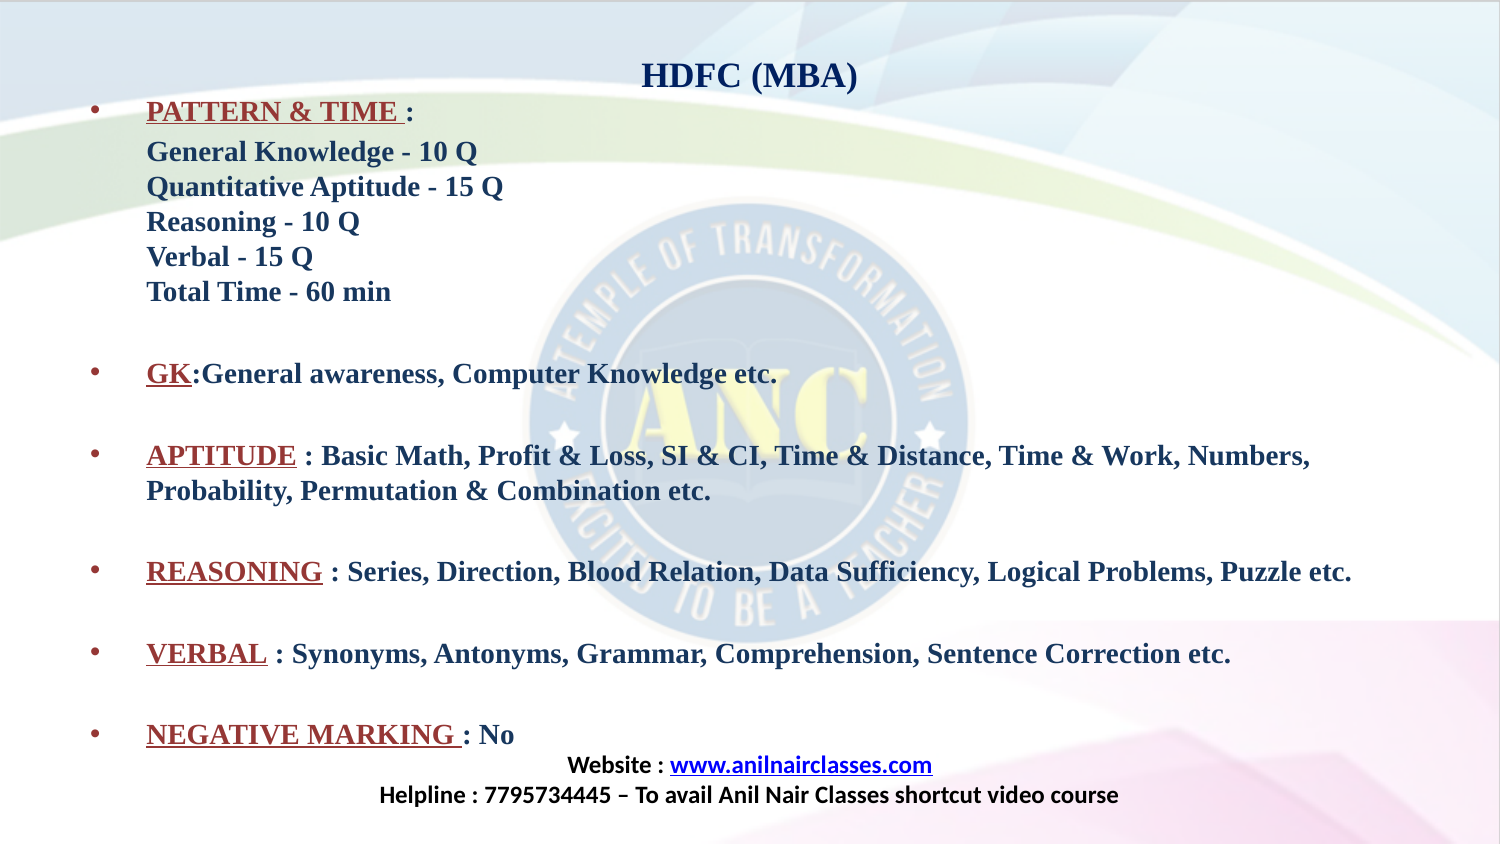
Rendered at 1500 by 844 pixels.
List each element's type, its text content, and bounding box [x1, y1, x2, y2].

list PATTERN & TIME : General Knowledge - 10 Q Quantitative Aptitude - 15 Q Reasoning - 10 Q Verbal - 15 Q Total Time - 60 min GK:General awareness, Computer Knowledge etc. APTITUDE : Basic Math, Profit & Loss, SI & CI, Time & Distance, Time & Work, Numbers, Probability, Permutation & Combination etc. REASONING : Series, Direction, Blood Relation, Data Sufficiency, Logical Problems, Puzzle etc. VERBAL : Synonyms, Antonyms, Grammar, Comprehension, Sentence Correction etc. NEGATIVE MARKING : No [75, 84, 1425, 754]
picture [0, 0, 1500, 844]
footer Website : www.anilnairclasses.com Helpline : 7795734445 – To avail Anil Nair Classes shortcut video course [75, 759, 1425, 827]
title HDFC (MBA) [75, 0, 1425, 84]
